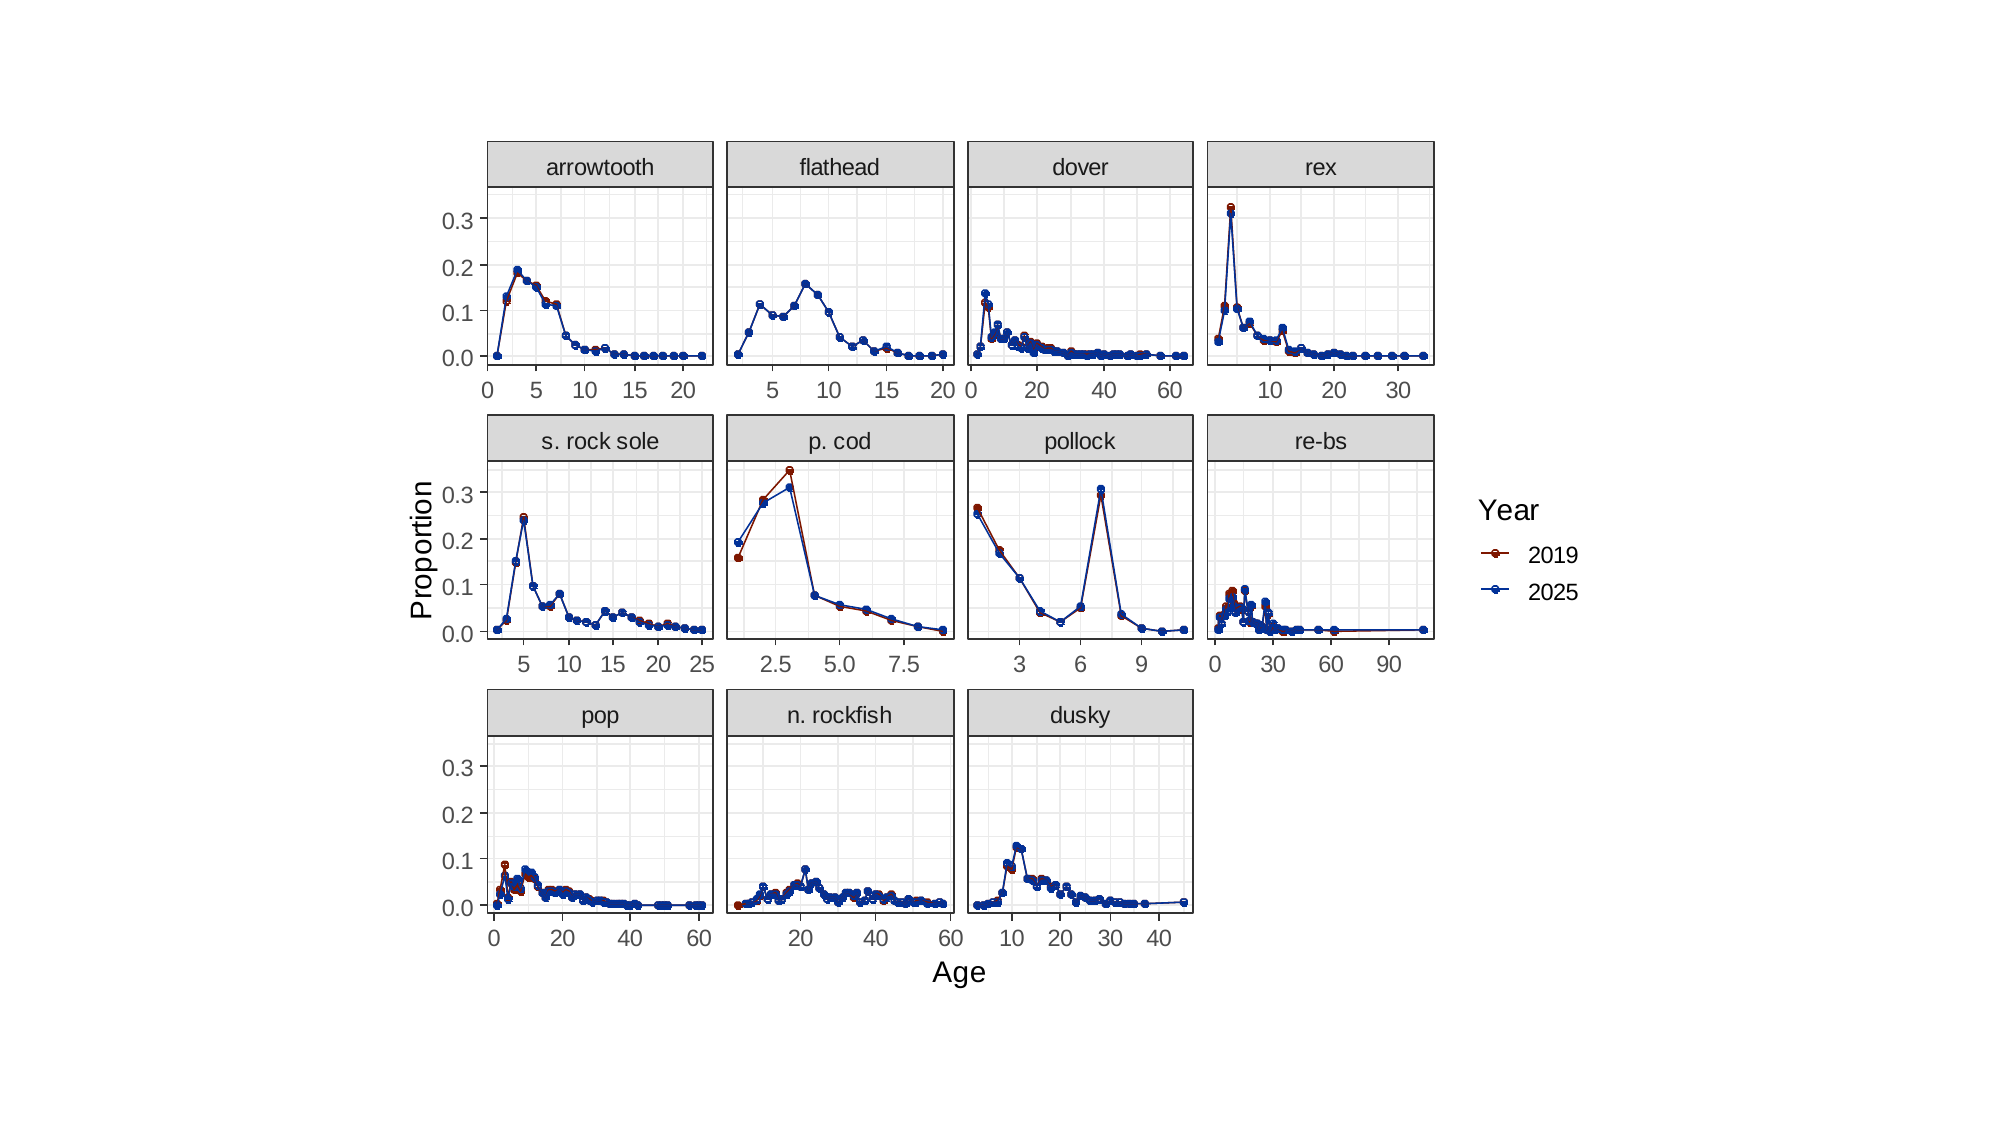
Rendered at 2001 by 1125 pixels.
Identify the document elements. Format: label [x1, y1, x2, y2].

picture [392, 127, 1608, 998]
